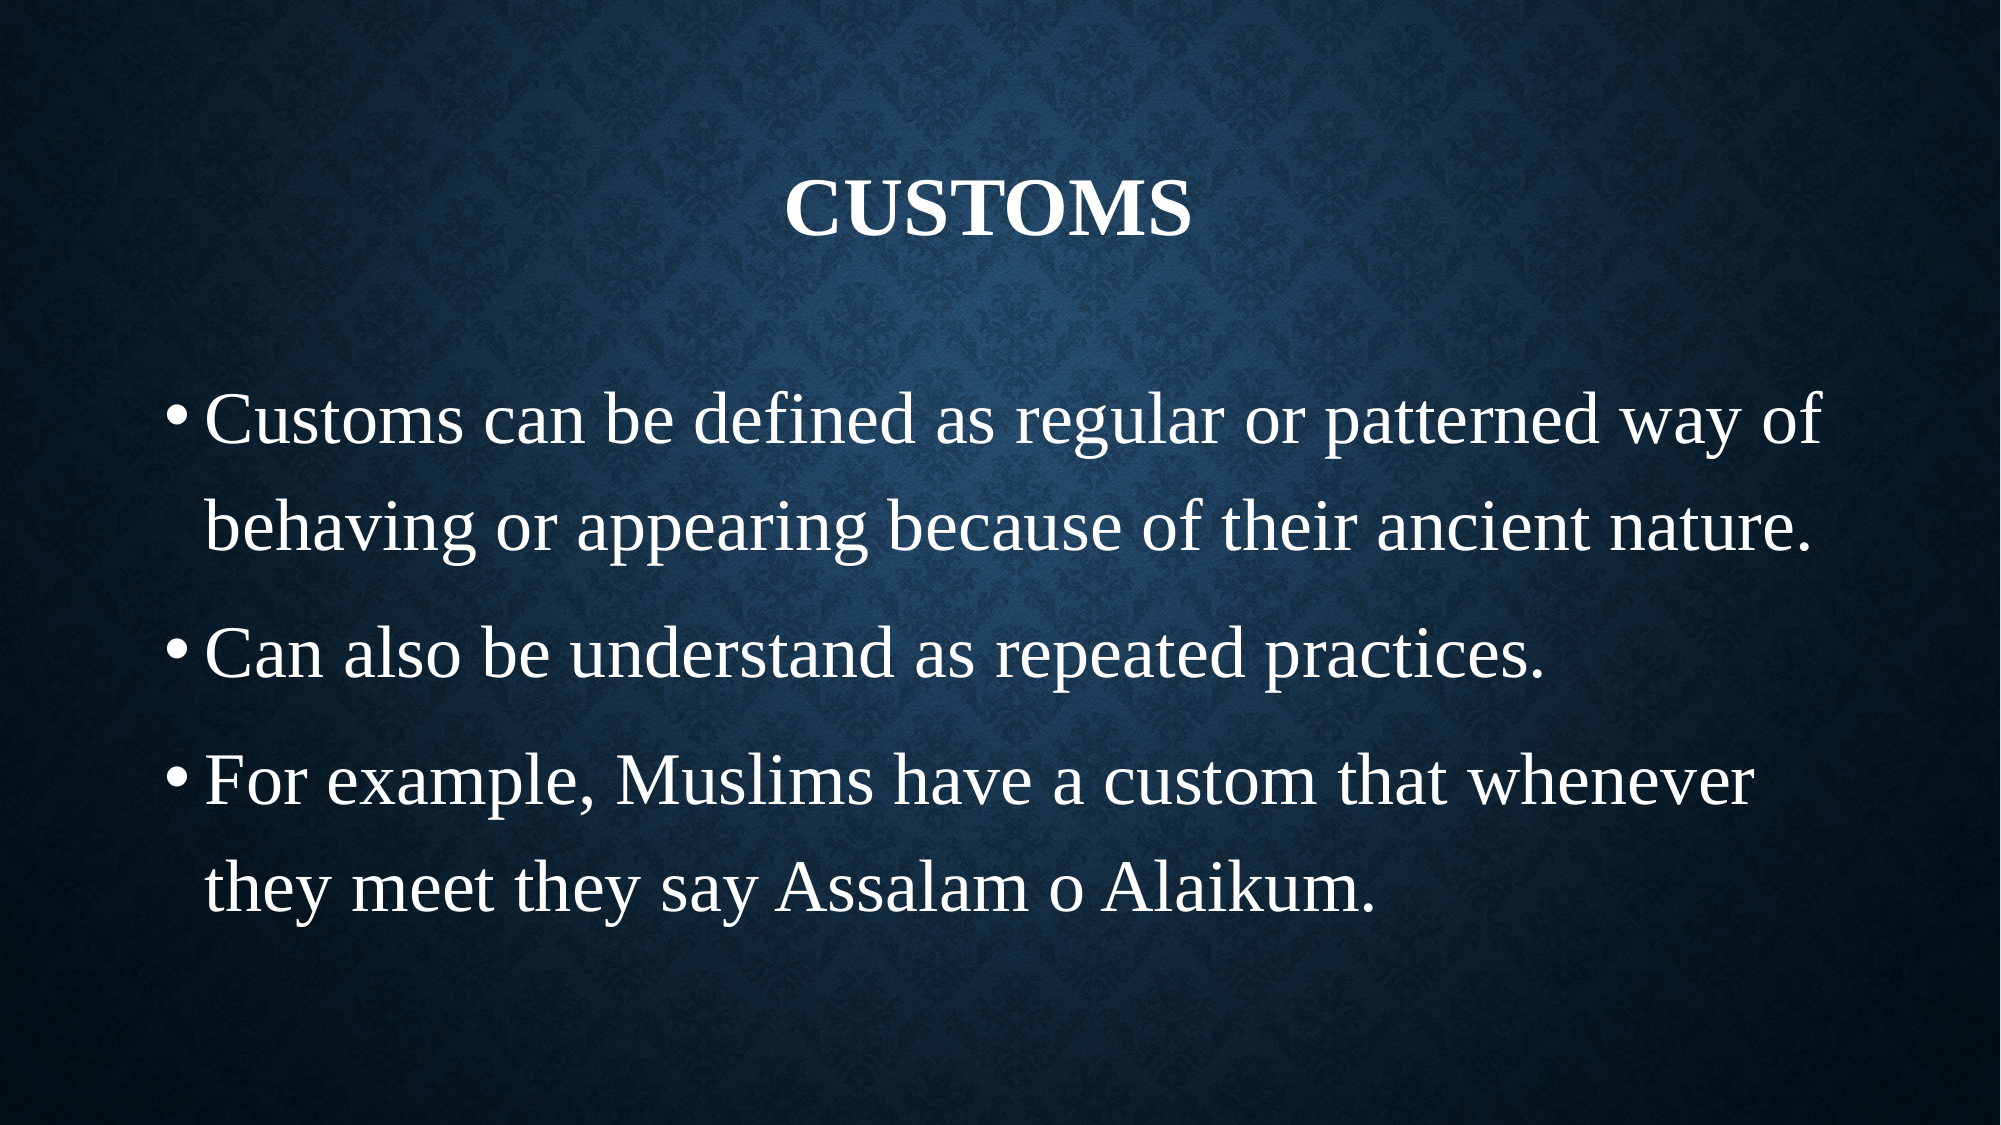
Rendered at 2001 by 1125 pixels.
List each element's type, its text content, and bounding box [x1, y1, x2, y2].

title Customs [149, 99, 1849, 318]
list Customs can be defined as regular or patterned way of behaving or appearing because of their ancient nature. Can also be understand as repeated practices. For example, Muslims have a custom that whenever they meet they say Assalam o Alaikum. [149, 343, 1849, 950]
